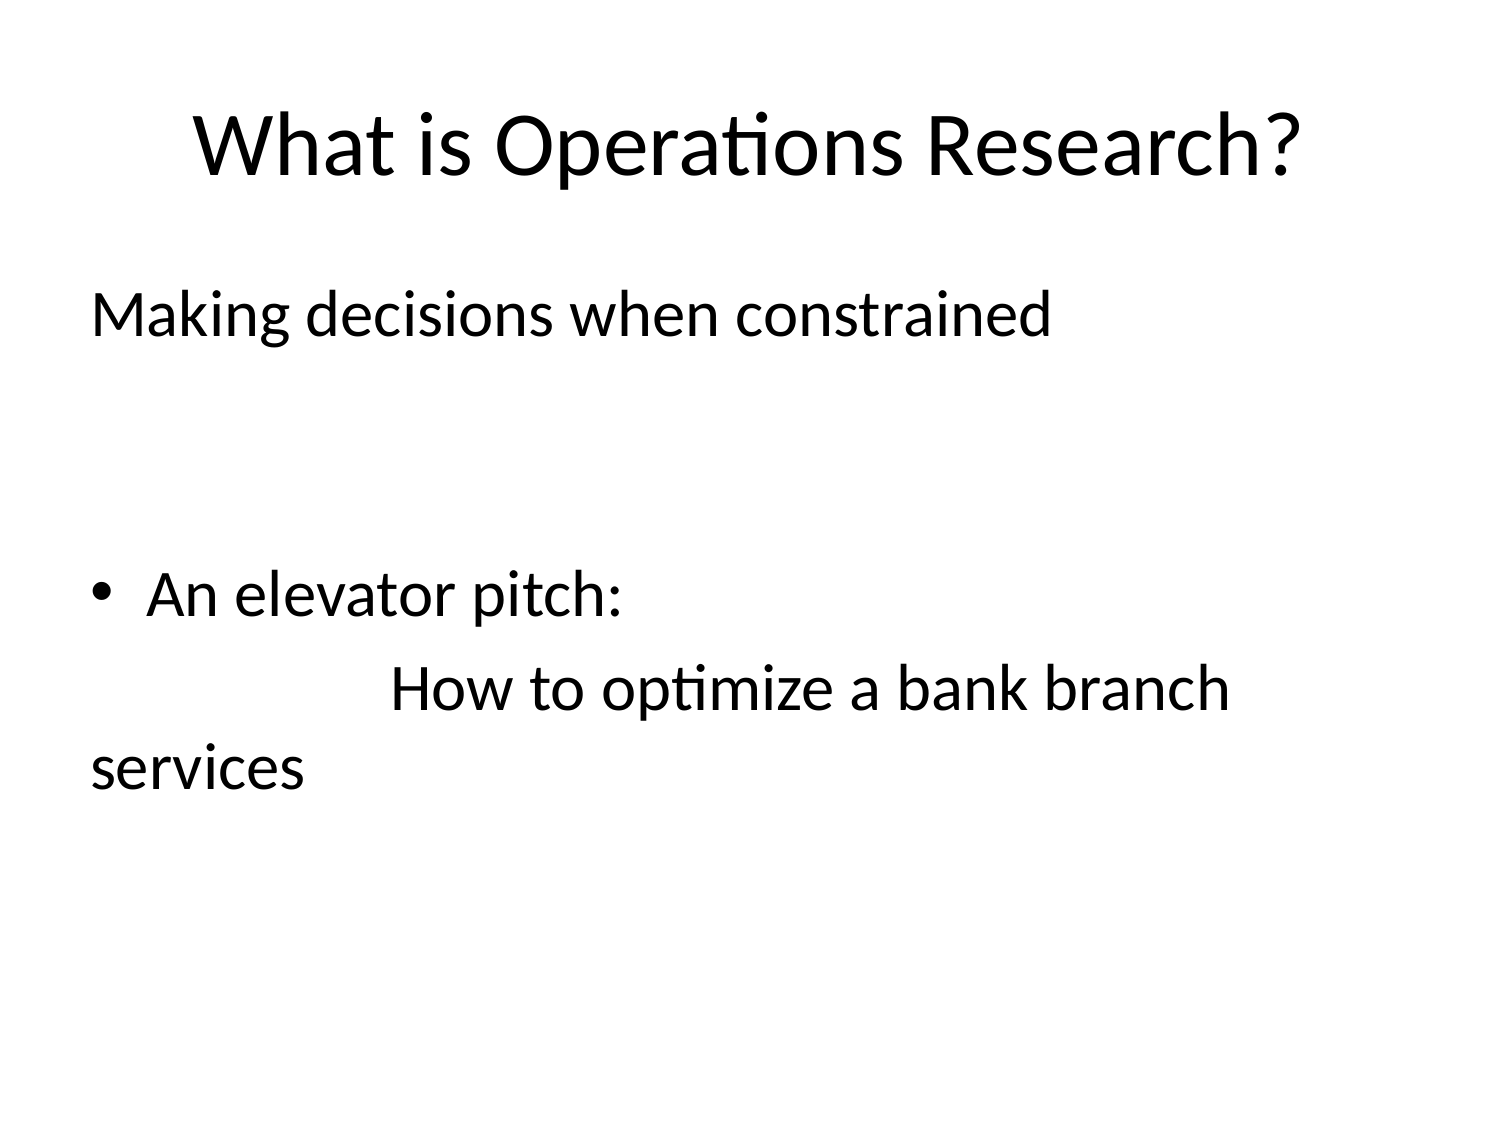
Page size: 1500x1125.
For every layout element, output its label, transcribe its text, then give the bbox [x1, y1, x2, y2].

list Making decisions when constrained An elevator pitch: How to optimize a bank branch services [75, 262, 1425, 1005]
title What is Operations Research? [75, 45, 1425, 233]
